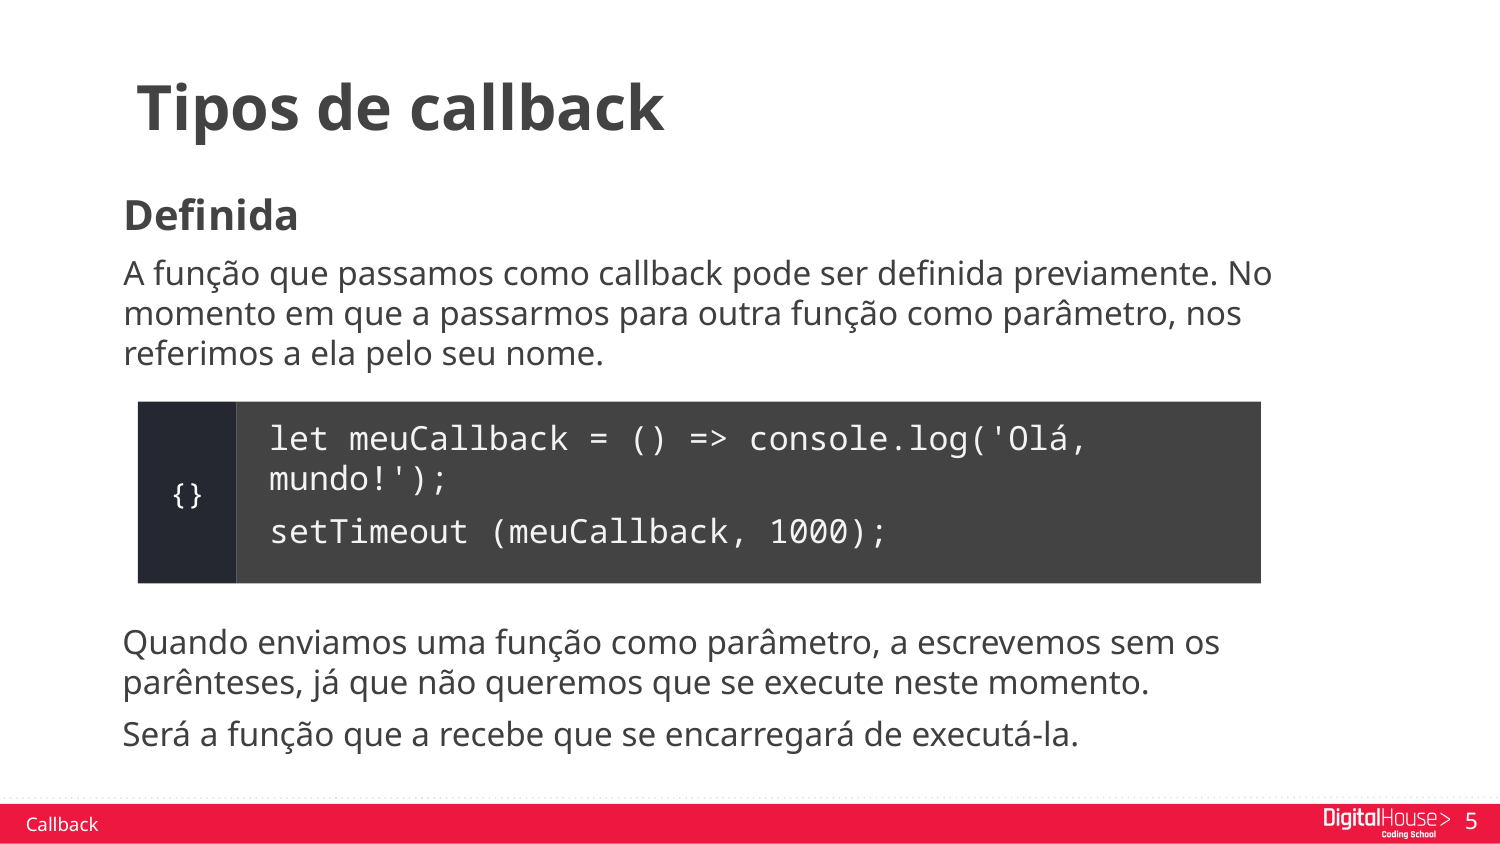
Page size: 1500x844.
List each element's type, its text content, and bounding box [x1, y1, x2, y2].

text_box Definida A função que passamos como callback pode ser definida previamente. No momento em que a passarmos para outra função como parâmetro, nos referimos a ela pelo seu nome. [120, 194, 1362, 411]
text_box Quando enviamos uma função como parâmetro, a escrevemos sem os parênteses, já que não queremos que se execute neste momento. Será a função que a recebe que se encarregará de executá-la. [107, 606, 1278, 768]
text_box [137, 401, 1262, 584]
picture [1324, 808, 1450, 839]
text_box Tipos de callback [121, 61, 723, 165]
